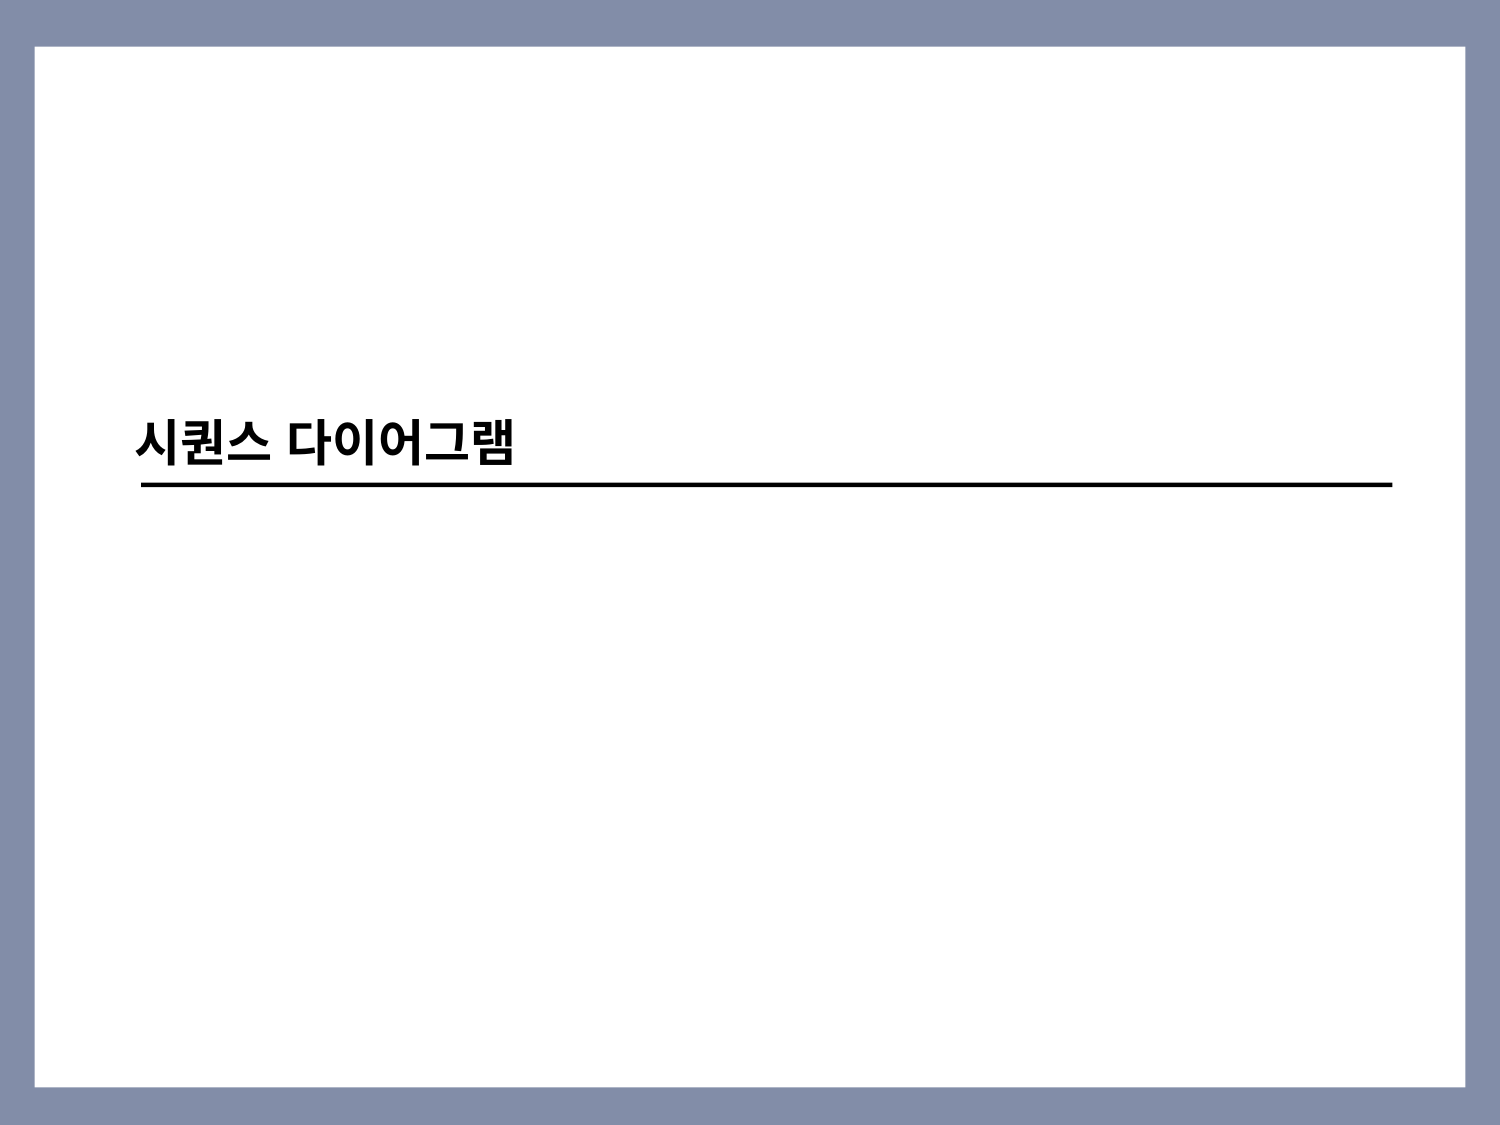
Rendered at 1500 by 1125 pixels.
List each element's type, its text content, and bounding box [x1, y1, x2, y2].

title 시퀀스 다이어그램 [119, 320, 1395, 488]
